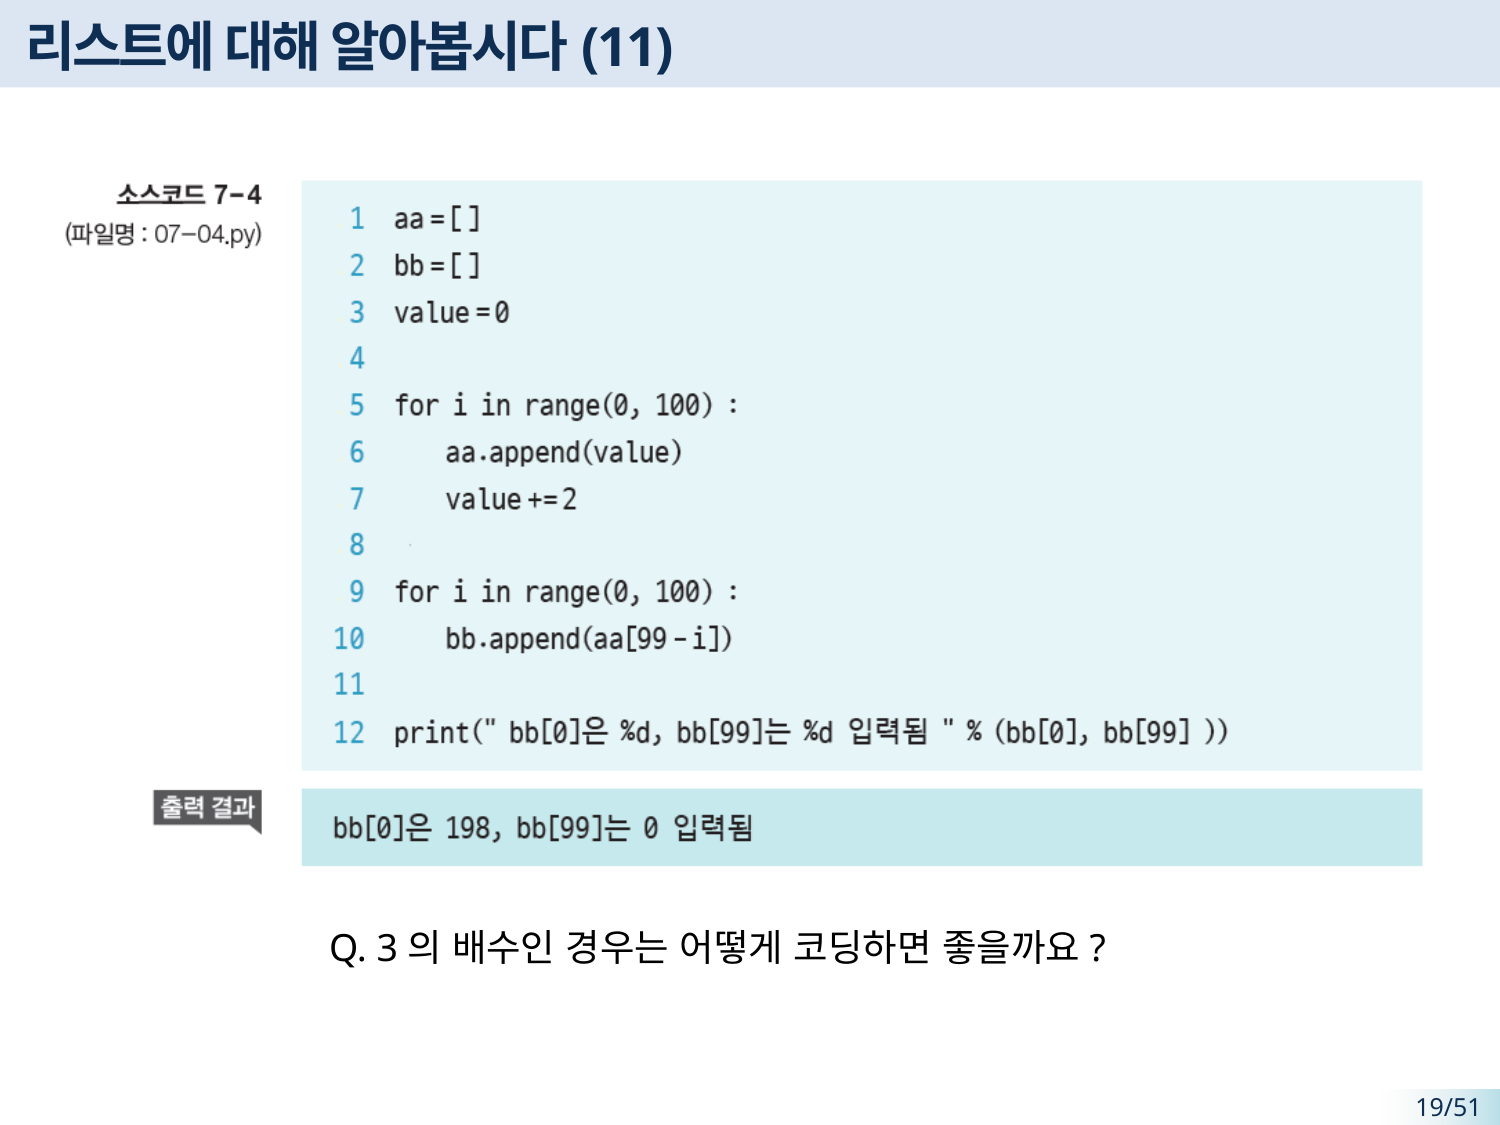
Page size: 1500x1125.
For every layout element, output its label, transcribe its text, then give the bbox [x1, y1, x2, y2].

text_box Q. 3의 배수인 경우는 어떻게 코딩하면 좋을까요? [314, 916, 1121, 976]
title 리스트에 대해 알아봅시다(11) [10, 5, 1288, 84]
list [55, 170, 1424, 869]
